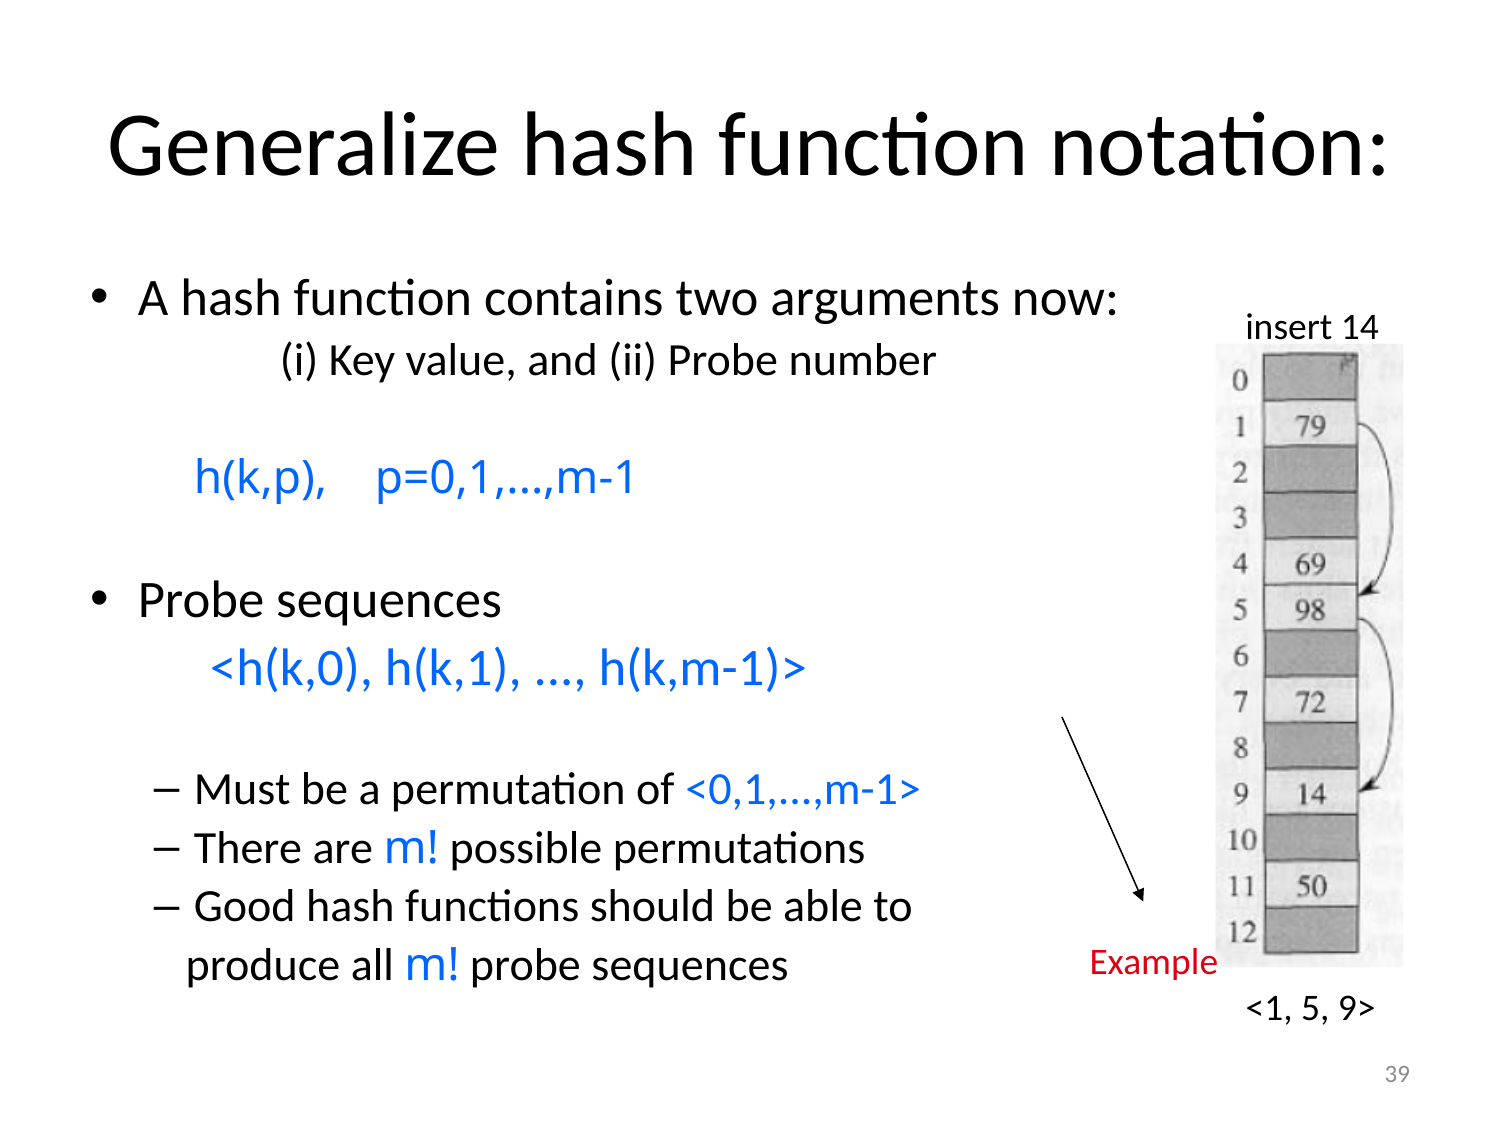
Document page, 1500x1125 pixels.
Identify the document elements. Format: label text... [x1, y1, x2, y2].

text_box Example [1074, 929, 1234, 990]
slide_number 39 [1074, 1042, 1425, 1103]
text_box [1061, 716, 1144, 902]
picture [1192, 330, 1404, 971]
text_box <1, 5, 9> [1230, 980, 1391, 1036]
title Generalize hash function notation: [75, 45, 1425, 233]
list A hash function contains two arguments now: (i) Key value, and (ii) Probe number h(k,p), p=0,1,...,m-1 Probe sequences <h(k,0), h(k,1), ..., h(k,m-1)> Must be a permutation of <0,1,...,m-1> There are m! possible permutations Good hash functions should be able to produce all m! probe sequences [75, 262, 1425, 1005]
text_box insert 14 [1230, 294, 1395, 329]
